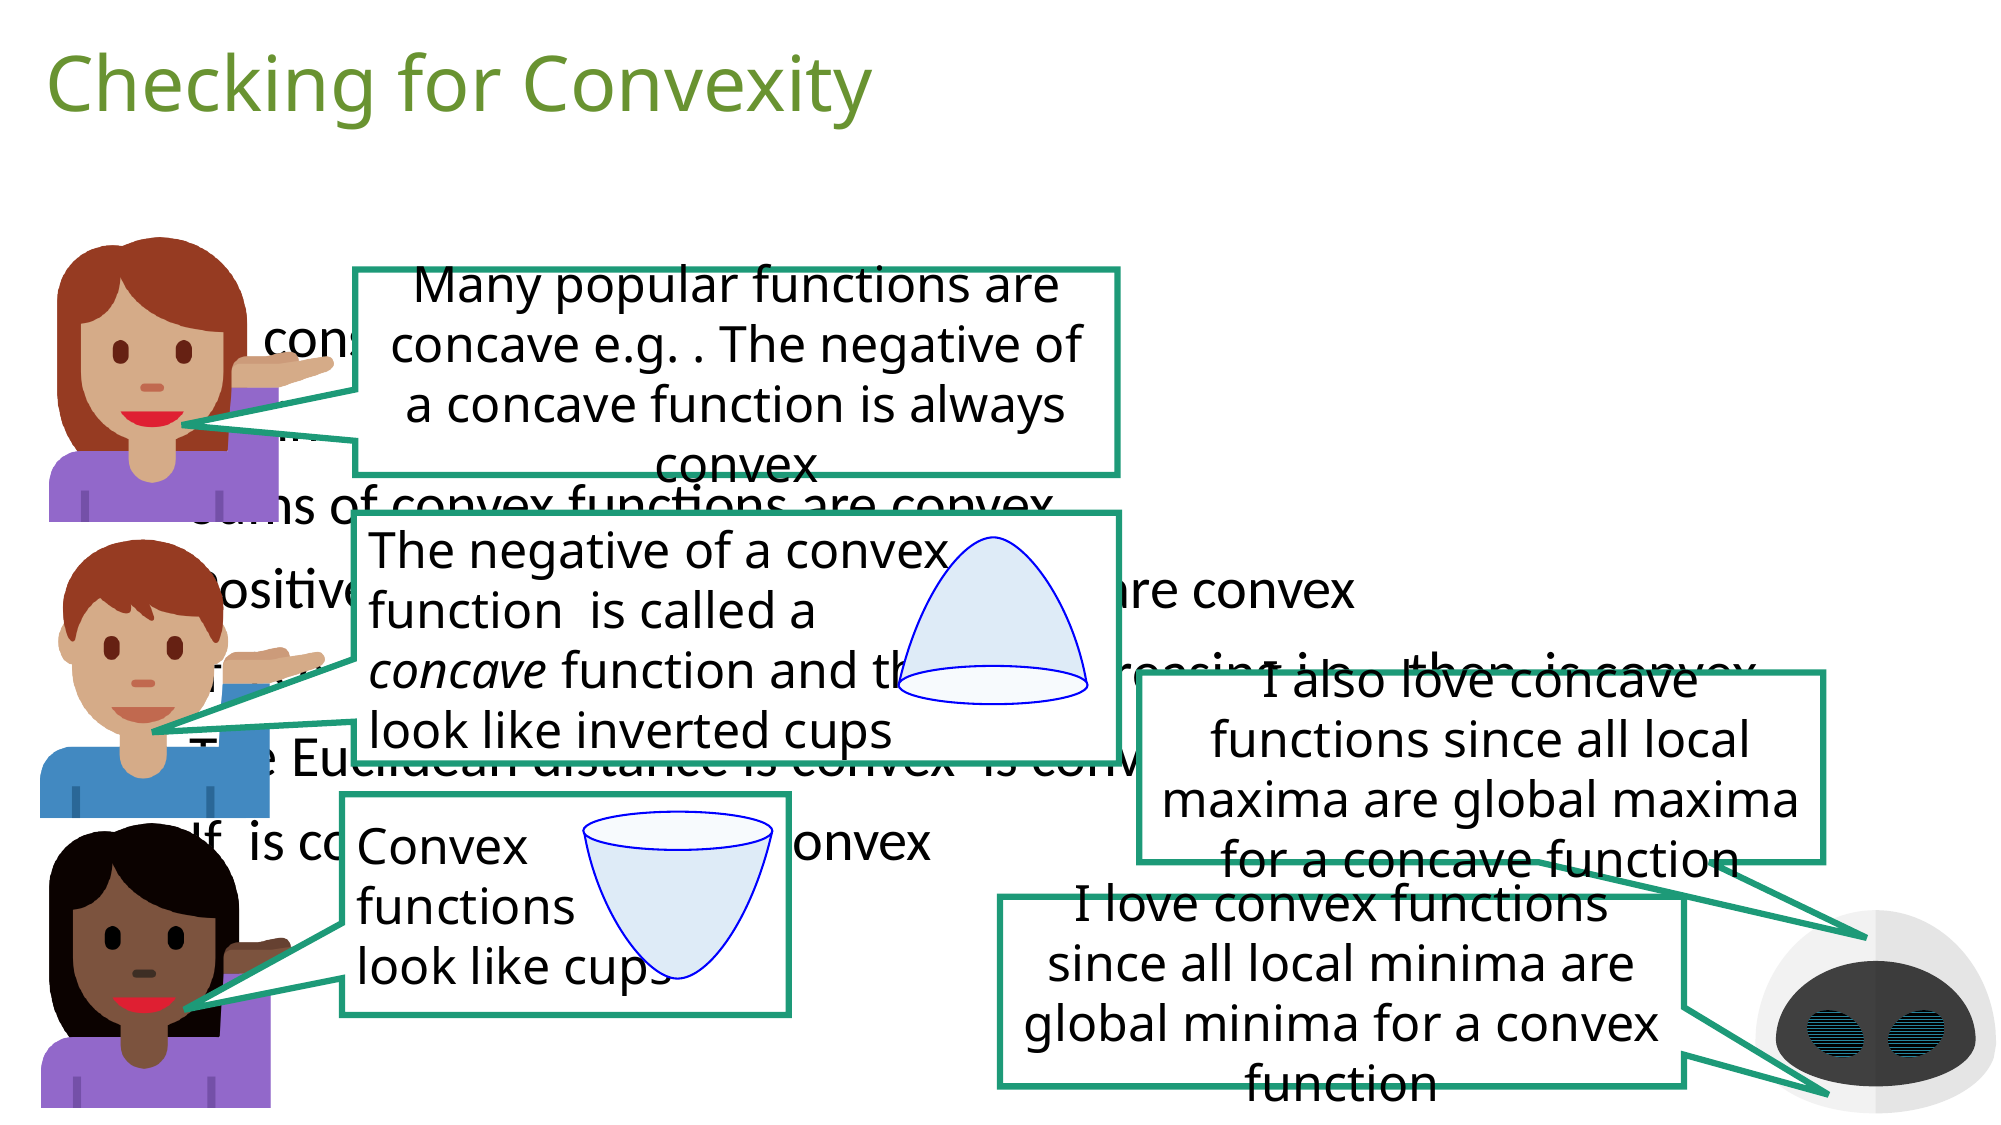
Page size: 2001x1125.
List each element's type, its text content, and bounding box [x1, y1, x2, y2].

text_box I love convex functions since all local minima are global minima for a convex function [999, 895, 1755, 1088]
picture [49, 237, 334, 522]
slide_number 22 [1412, 1057, 1755, 1103]
text_box I also love concave functions since all local maxima are global maxima for a concave function [1138, 671, 1825, 914]
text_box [1755, 910, 1997, 1114]
picture [41, 823, 326, 1108]
picture [40, 536, 325, 821]
title Checking for Convexity [30, 37, 1756, 137]
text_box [342, 794, 789, 1016]
slide_number 22 [1746, 1042, 1755, 1048]
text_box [353, 512, 1119, 764]
